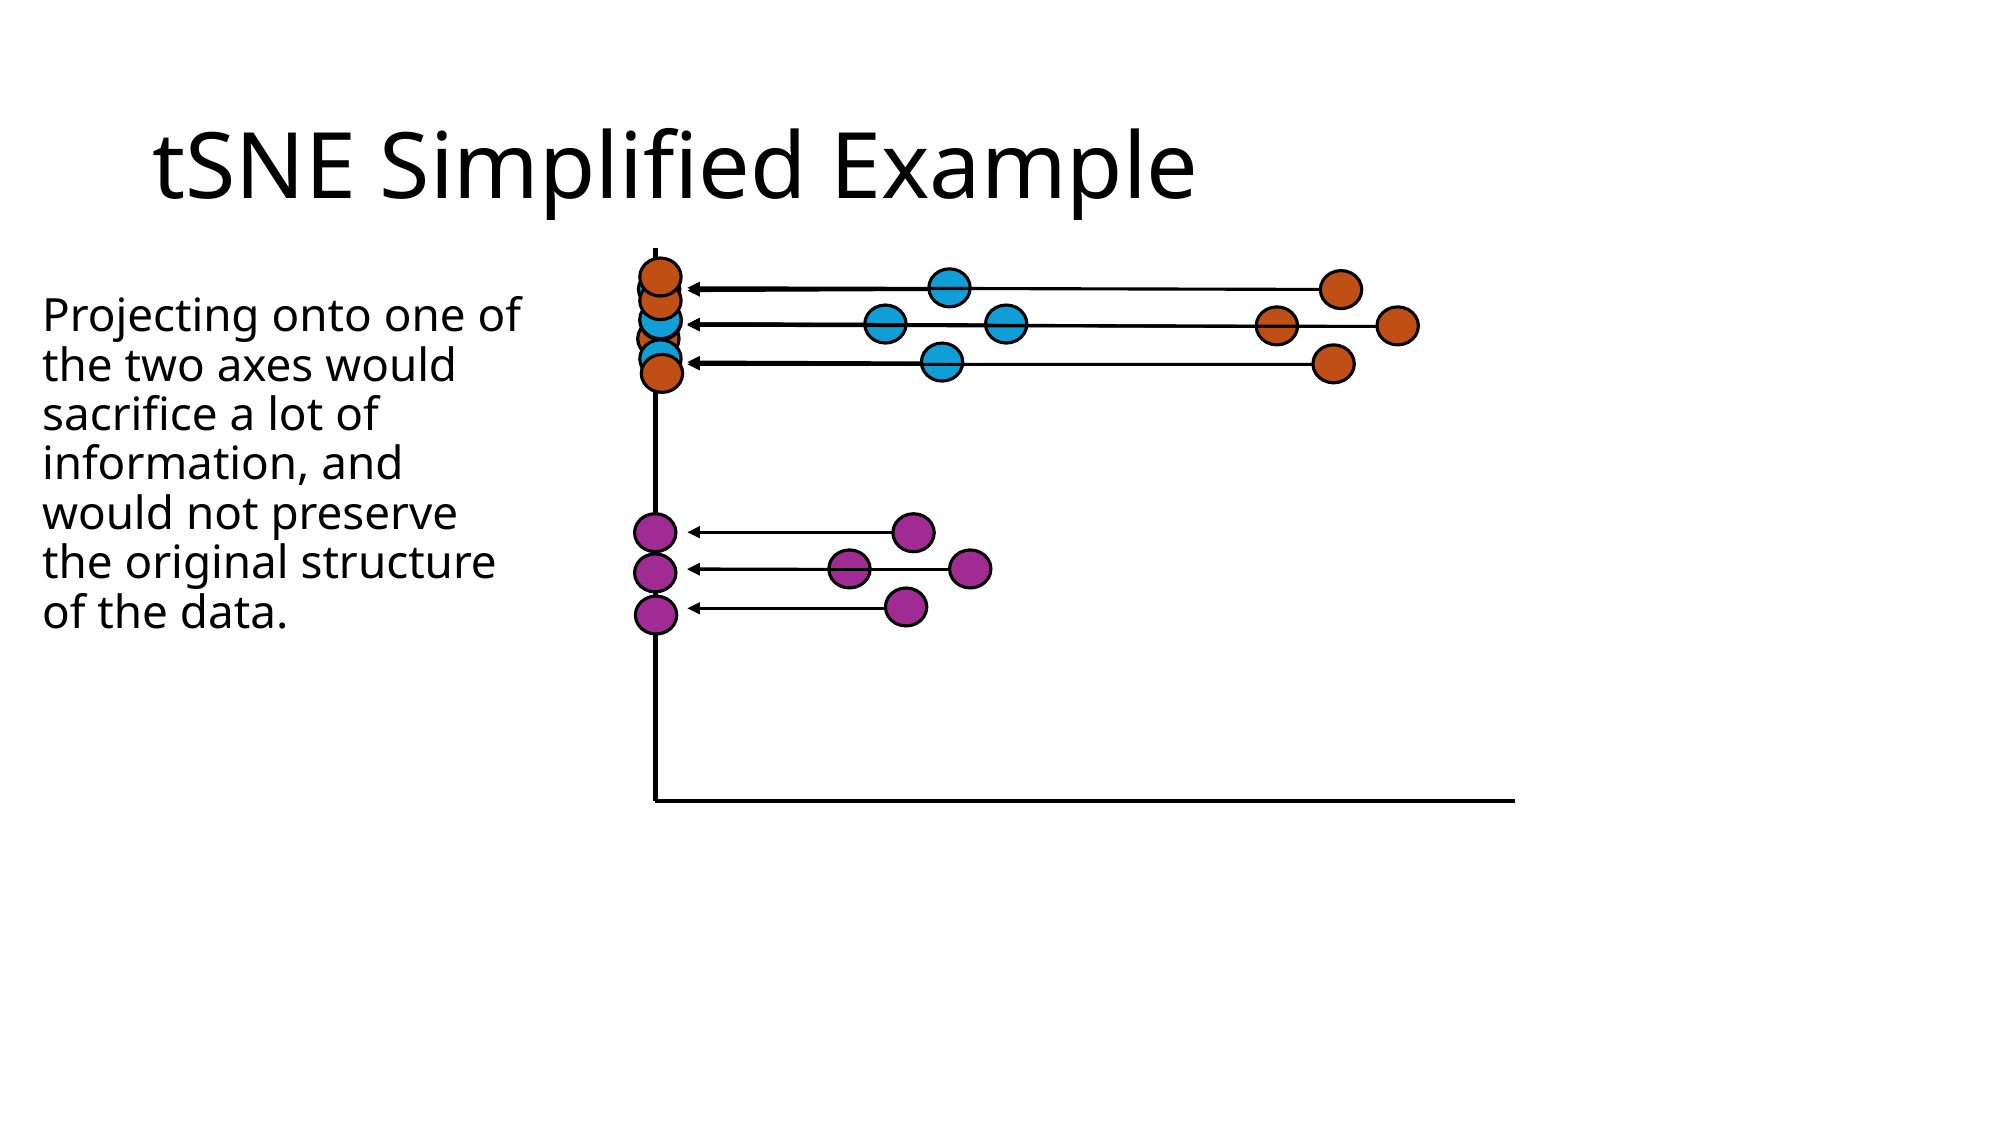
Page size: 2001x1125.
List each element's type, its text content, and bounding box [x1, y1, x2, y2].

text_box [636, 283, 641, 296]
text_box [638, 257, 654, 297]
list Projecting onto one of the two axes would sacrifice a lot of information, and would not preserve the original structure of the data. [26, 284, 556, 999]
text_box [639, 354, 654, 393]
text_box [638, 289, 654, 321]
text_box [638, 339, 654, 367]
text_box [654, 247, 1516, 802]
text_box [636, 328, 650, 351]
text_box [632, 512, 654, 553]
text_box [633, 594, 654, 636]
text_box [686, 288, 930, 292]
text_box [632, 552, 654, 594]
text_box [638, 311, 654, 340]
title tSNE Simplified Example [137, 59, 1863, 278]
